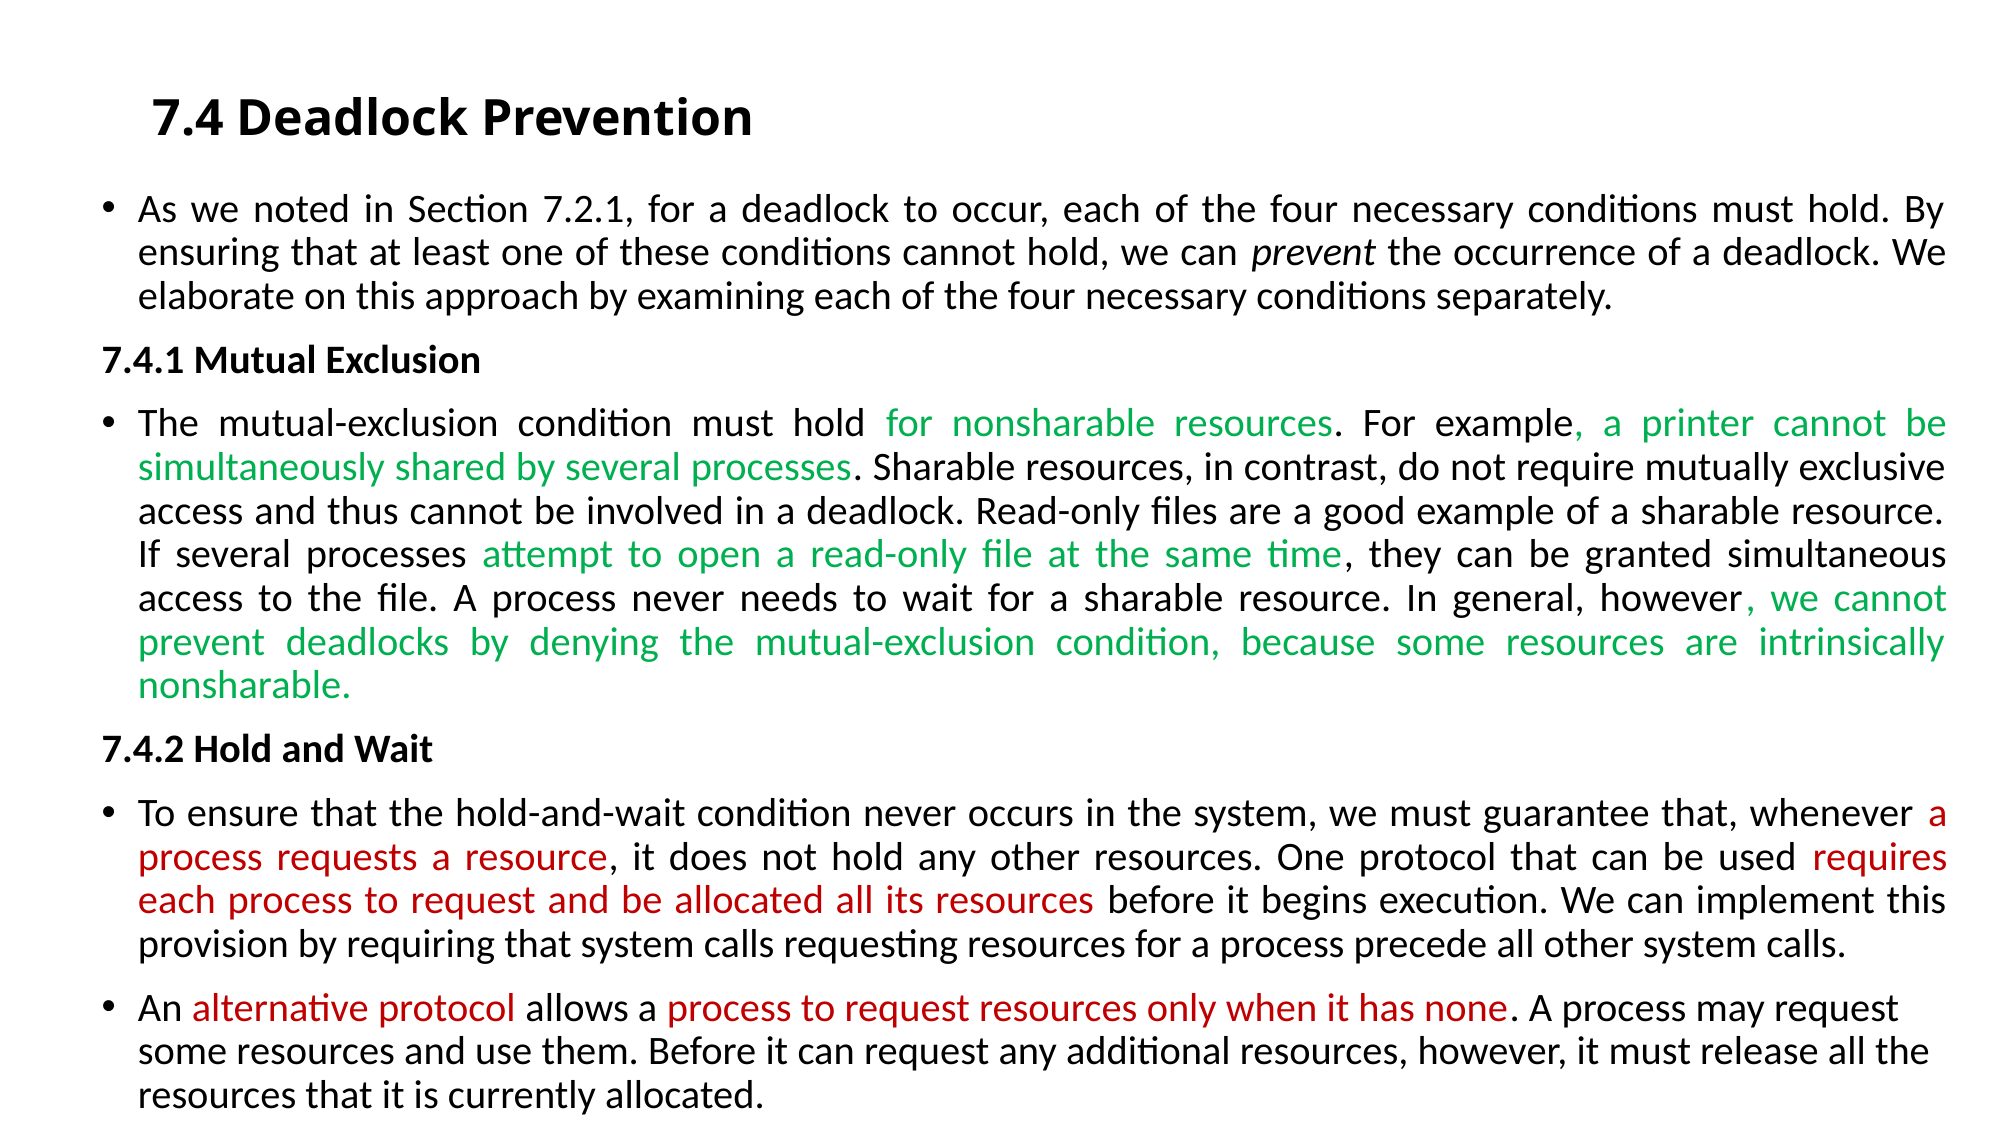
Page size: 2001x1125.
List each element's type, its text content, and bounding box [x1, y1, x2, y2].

title 7.4 Deadlock Prevention [137, 59, 1863, 179]
list As we noted in Section 7.2.1, for a deadlock to occur, each of the four necessary conditions must hold. By ensuring that at least one of these conditions cannot hold, we can prevent the occurrence of a deadlock. We elaborate on this approach by examining each of the four necessary conditions separately. 7.4.1 Mutual Exclusion The mutual-exclusion condition must hold for nonsharable resources. For example, a printer cannot be simultaneously shared by several processes. Sharable resources, in contrast, do not require mutually exclusive access and thus cannot be involved in a deadlock. Read-only files are a good example of a sharable resource. If several processes attempt to open a read-only file at the same time, they can be granted simultaneous access to the file. A process never needs to wait for a sharable resource. In general, however, we cannot prevent deadlocks by denying the mutual-exclusion condition, because some resources are intrinsically nonsharable. 7.4.2 Hold and Wait To ensure that the hold-and-wait condition never occurs in the system, we must guarantee that, whenever a process requests a resource, it does not hold any other resources. One protocol that can be used requires each process to request and be allocated all its resources before it begins execution. We can implement this provision by requiring that system calls requesting resources for a process precede all other system calls. An alternative protocol allows a process to request resources only when it has none. A process may request some resources and use them. Before it can request any additional resources, however, it must release all the resources that it is currently allocated. [86, 179, 1963, 1125]
